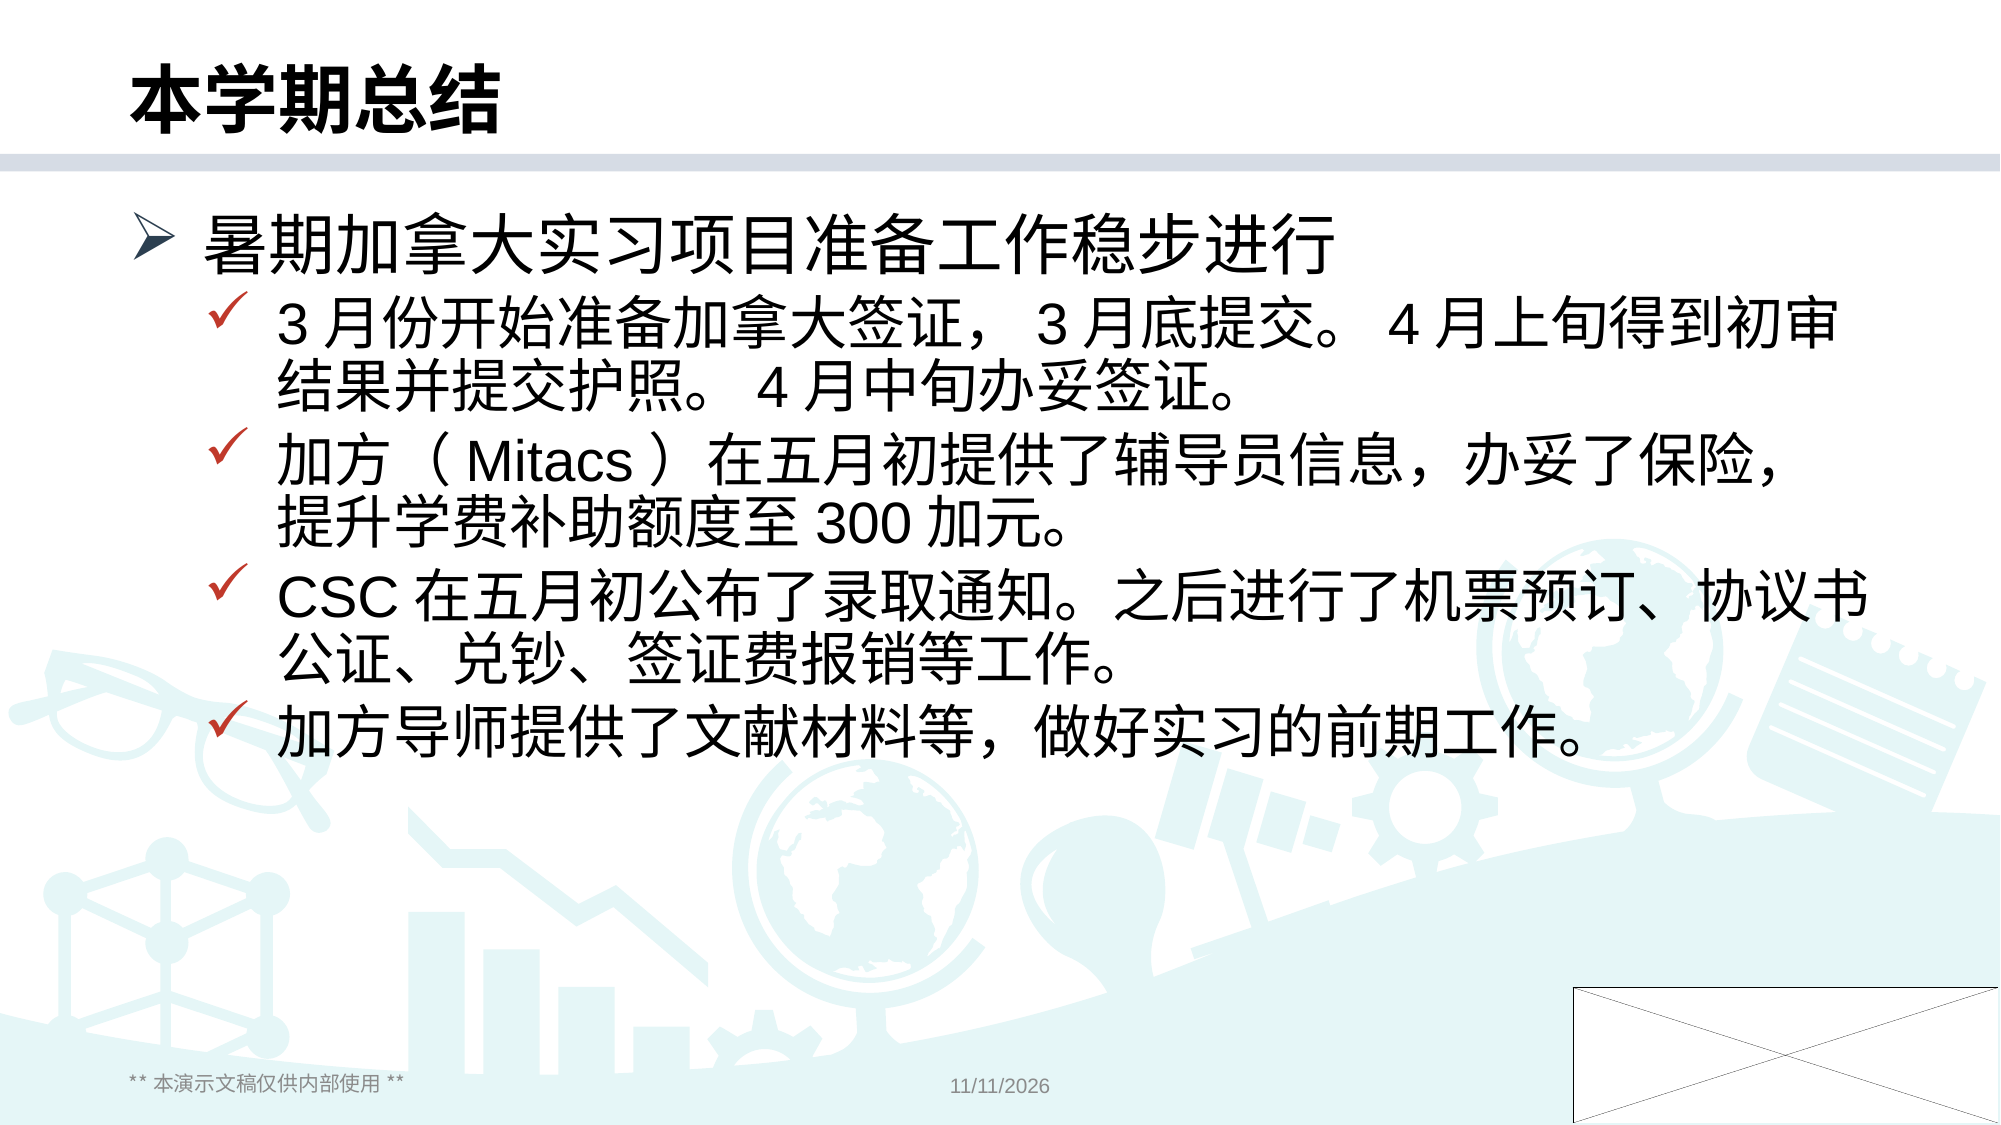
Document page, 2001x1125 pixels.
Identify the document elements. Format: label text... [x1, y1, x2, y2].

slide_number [886, 1068, 1114, 1103]
title 本学期总结 [114, 0, 1886, 152]
slide_number 18 [1412, 1068, 1886, 1103]
footer ** 本演示文稿仅供内部使用 ** [114, 1068, 789, 1103]
list 暑期加拿大实习项目准备工作稳步进行 3月份开始准备加拿大签证，3月底提交。4月上旬得到初审结果并提交护照。4月中旬办妥签证。 加方（Mitacs）在五月初提供了辅导员信息，办妥了保险，提升学费补助额度至300加元。 CSC在五月初公布了录取通知。之后进行了机票预订、协议书公证、兑钞、签证费报销等工作。 加方导师提供了文献材料等，做好实习的前期工作。 [114, 204, 1886, 1014]
